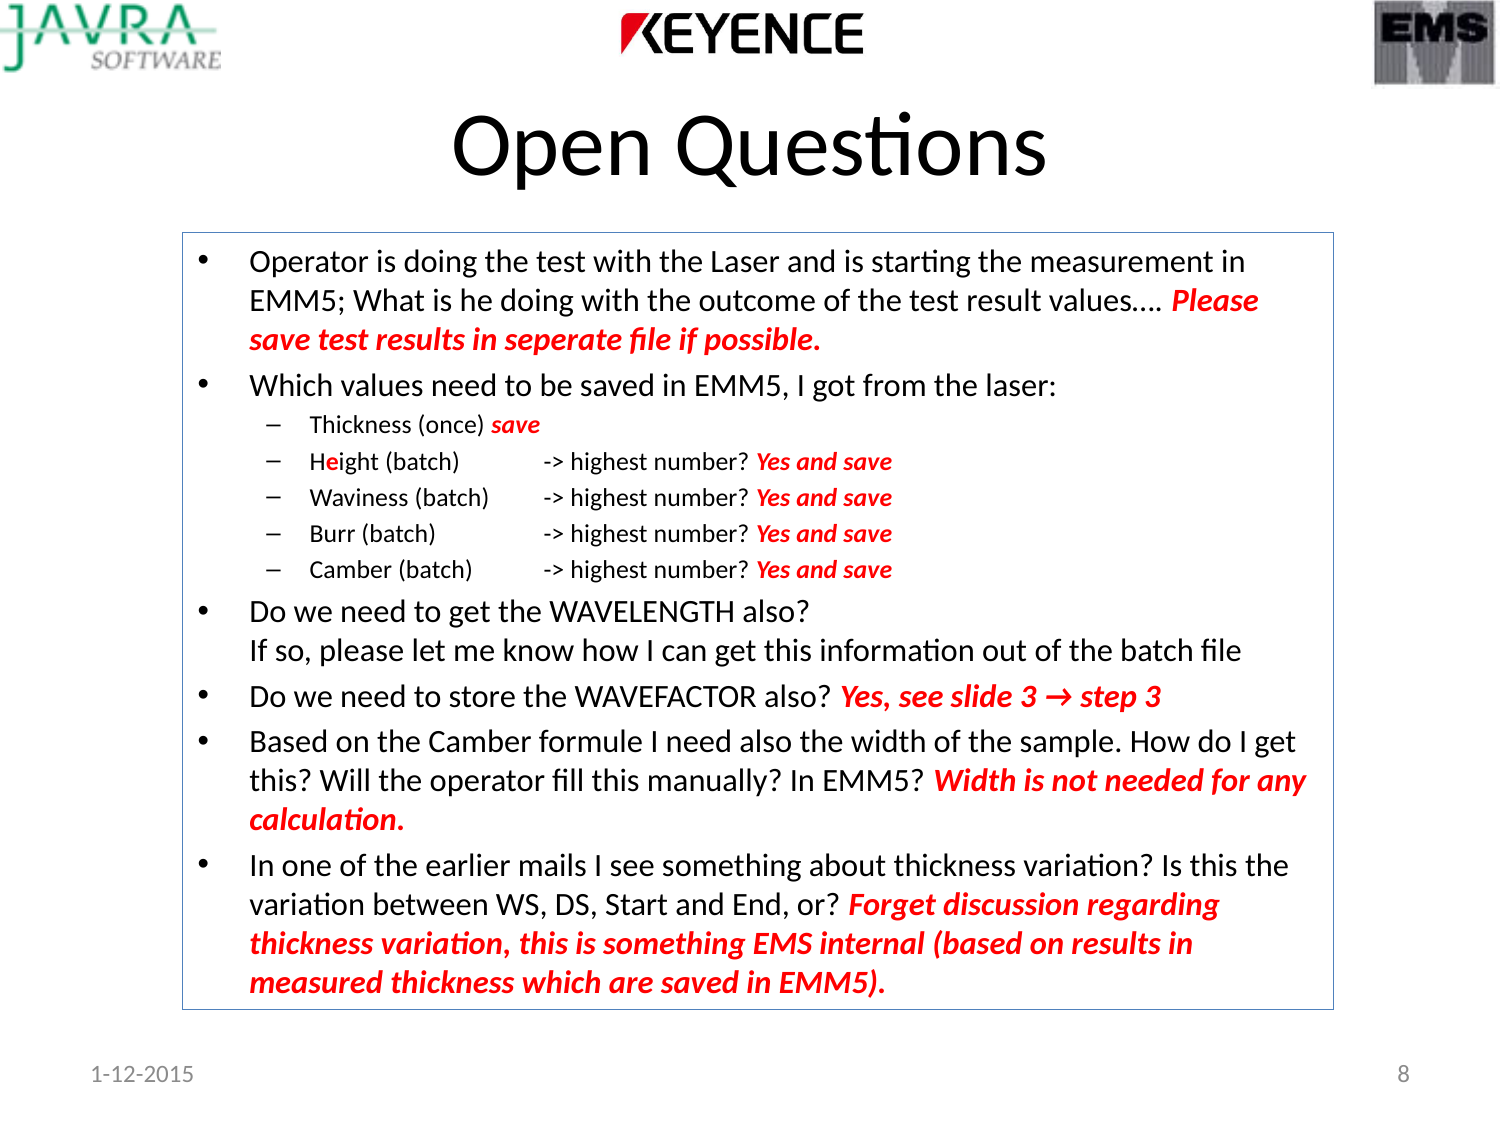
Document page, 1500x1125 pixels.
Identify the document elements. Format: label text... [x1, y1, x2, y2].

text_box Operator is doing the test with the Laser and is starting the measurement in EMM5; What is he doing with the outcome of the test result values…. Please save test results in seperate file if possible. Which values need to be saved in EMM5, I got from the laser: Thickness (once) save Height (batch) -> highest number? Yes and save Waviness (batch) -> highest number? Yes and save Burr (batch) -> highest number? Yes and save Camber (batch) -> highest number? Yes and save Do we need to get the WAVELENGTH also? If so, please let me know how I can get this information out of the batch file Do we need to store the WAVEFACTOR also? Yes, see slide 3 → step 3 Based on the Camber formule I need also the width of the sample. How do I get this? Will the operator fill this manually? In EMM5? Width is not needed for any calculation. In one of the earlier mails I see something about thickness variation? Is this the variation between WS, DS, Start and End, or? Forget discussion regarding thickness variation, this is something EMS internal (based on results in measured thickness which are saved in EMM5). [182, 232, 1334, 1010]
slide_number 8 [1074, 1042, 1425, 1103]
title Open Questions [75, 45, 1425, 233]
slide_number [75, 1042, 425, 1103]
picture [610, 8, 871, 64]
picture [1371, 0, 1500, 89]
picture [0, 2, 221, 76]
